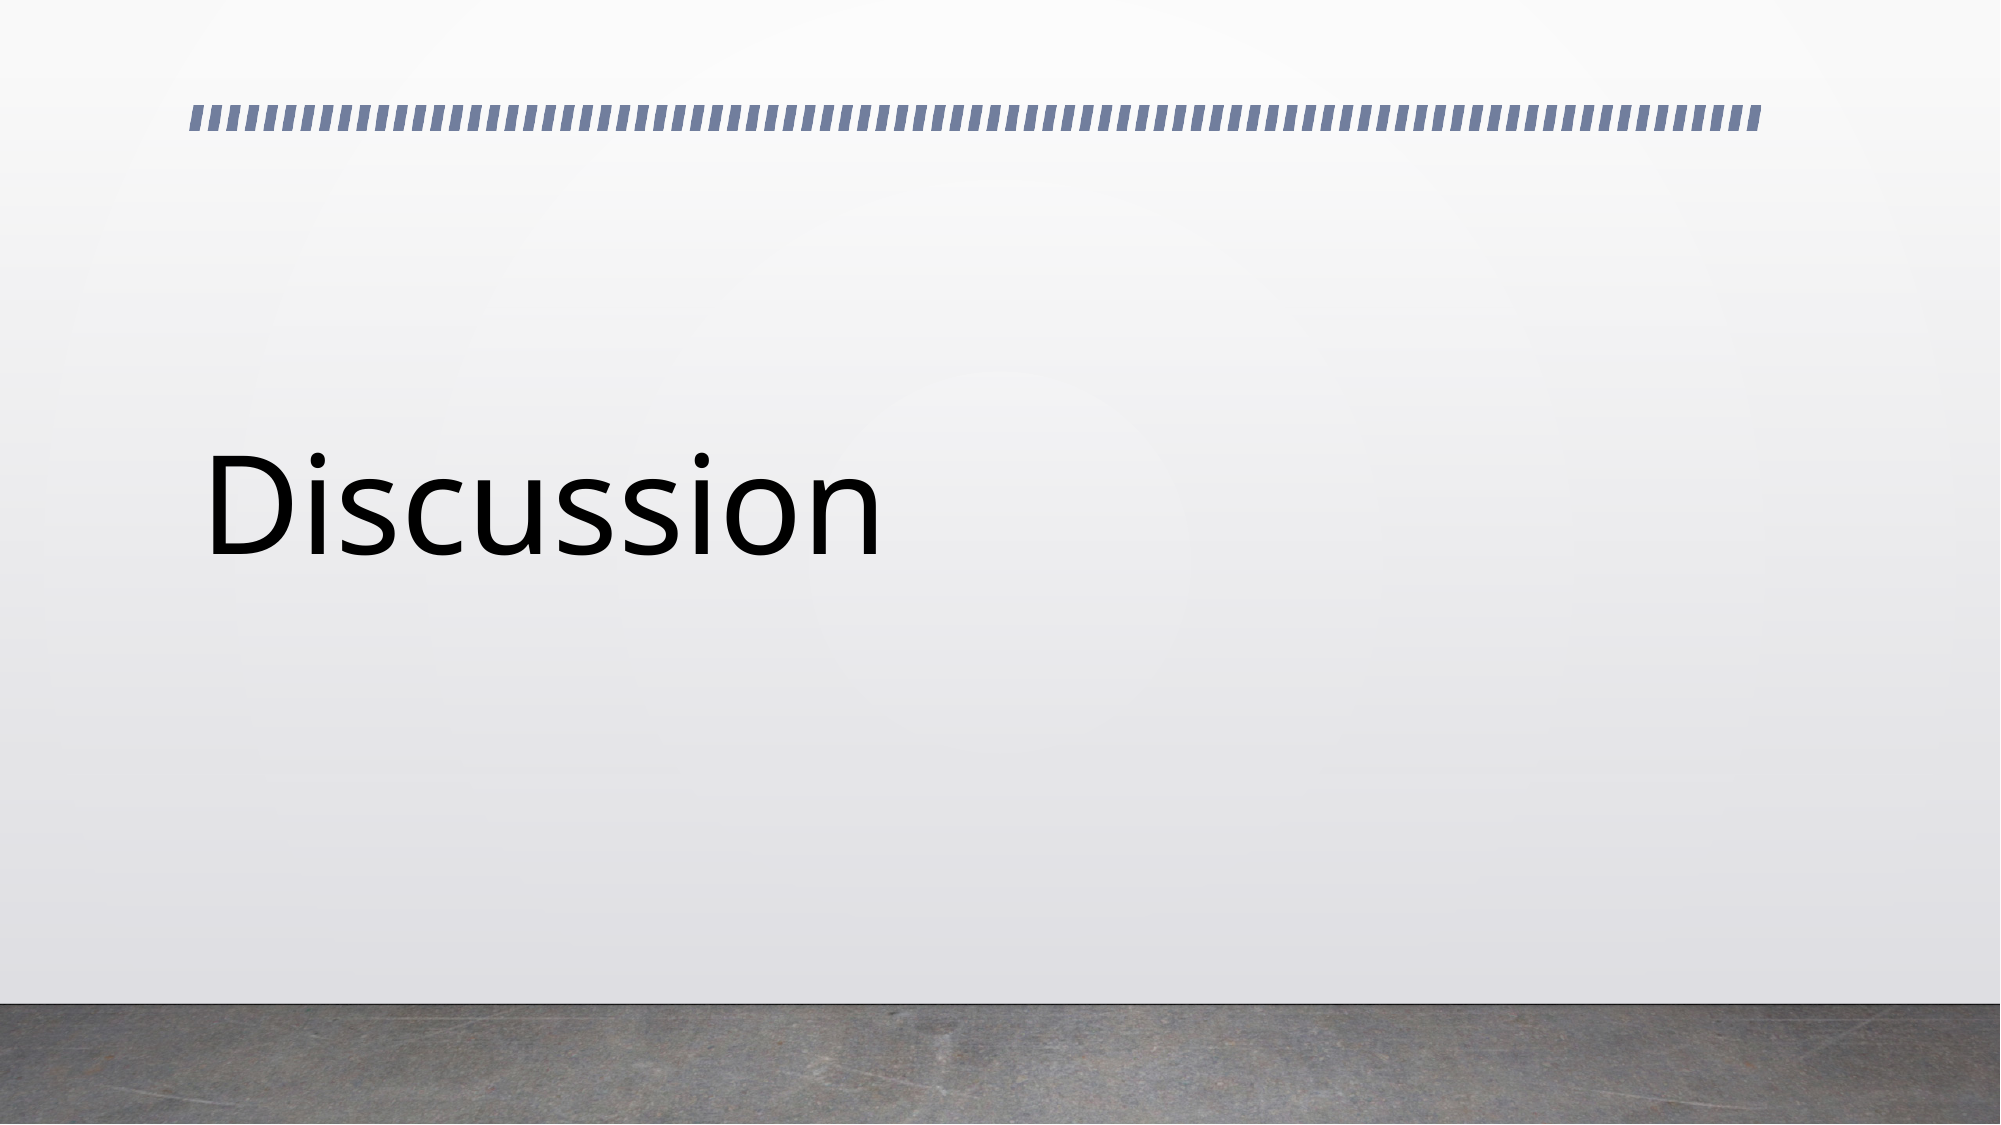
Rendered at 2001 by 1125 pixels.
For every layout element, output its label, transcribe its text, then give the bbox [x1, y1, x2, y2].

picture [0, 1004, 2000, 1124]
title Discussion [185, 155, 1602, 585]
